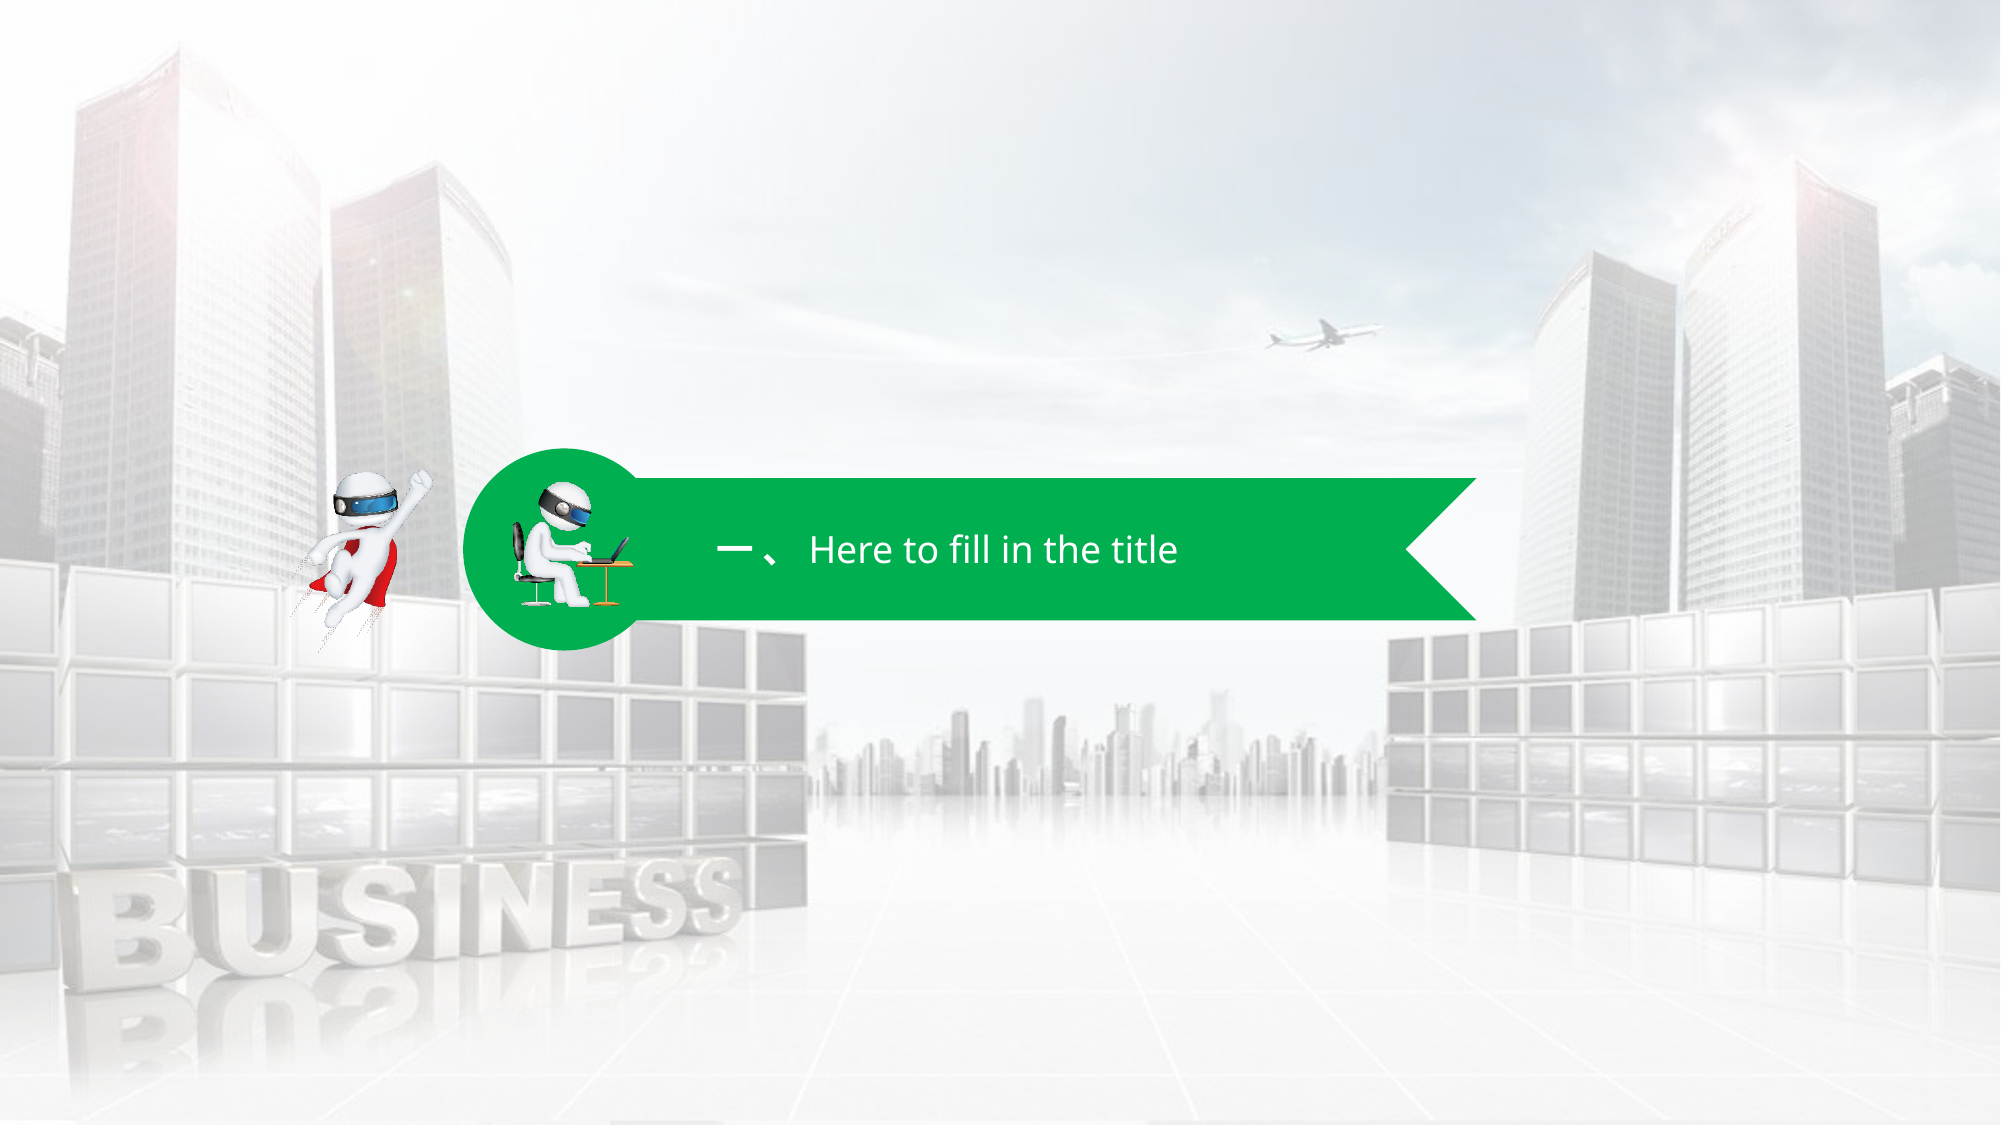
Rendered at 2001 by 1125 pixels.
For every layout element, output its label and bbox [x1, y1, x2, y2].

picture [0, 0, 2001, 1125]
text_box [464, 449, 1474, 650]
